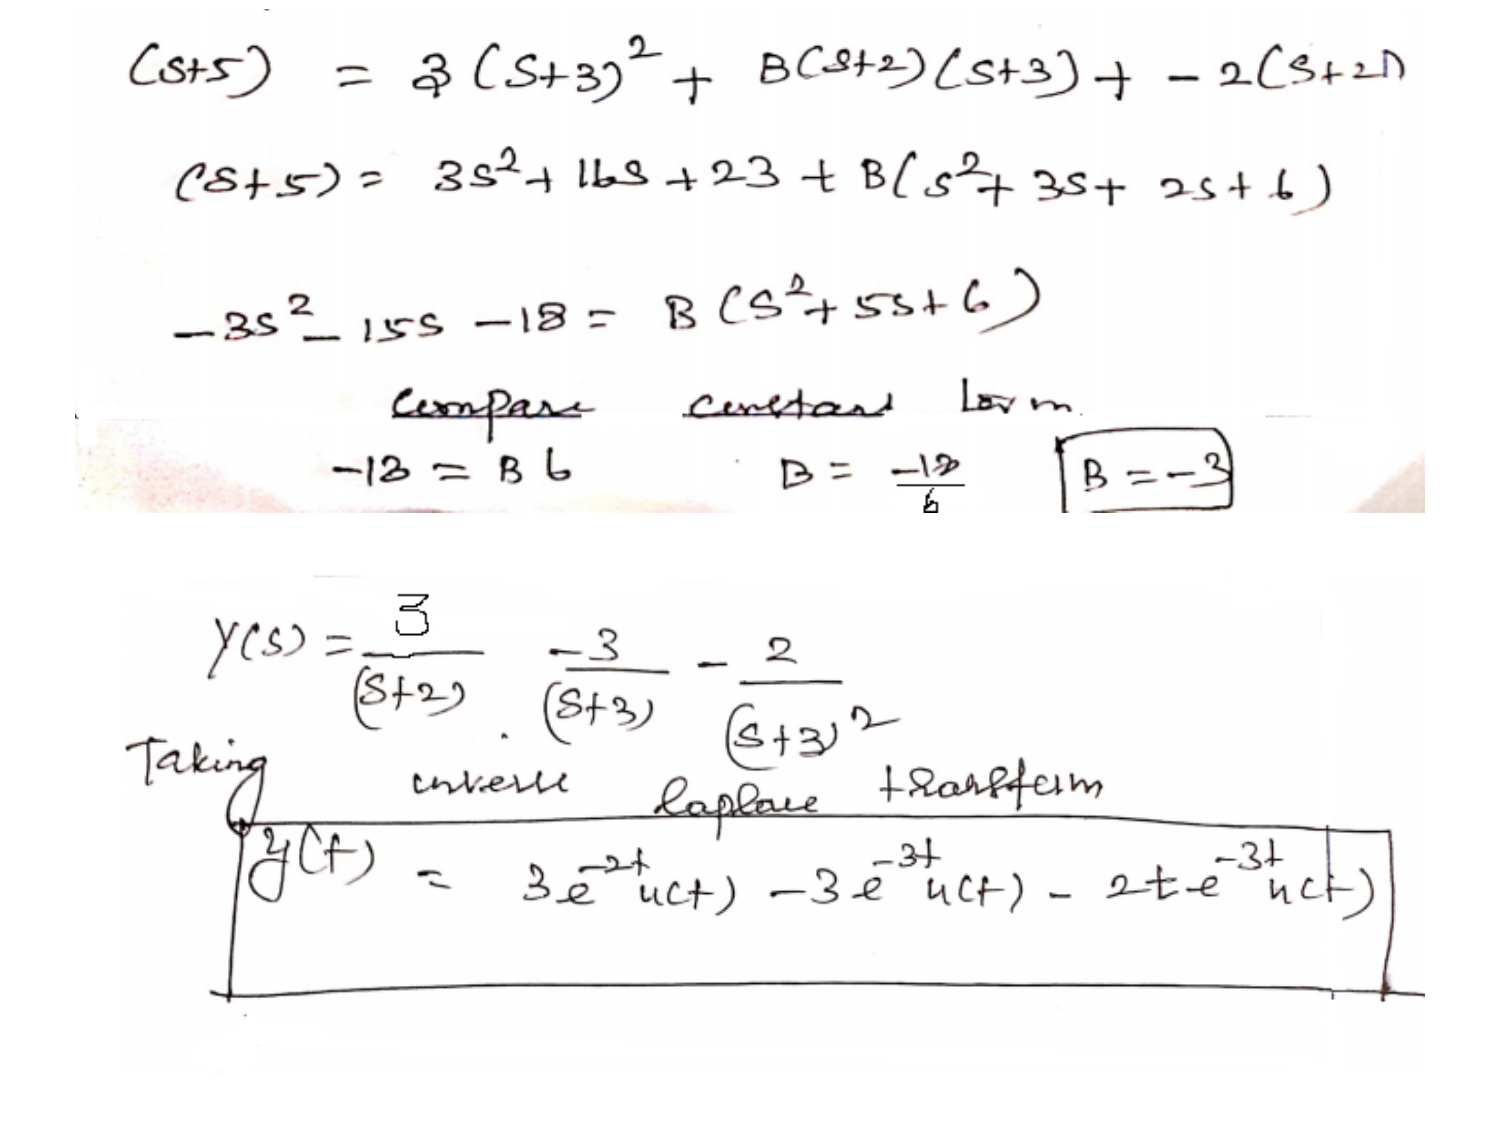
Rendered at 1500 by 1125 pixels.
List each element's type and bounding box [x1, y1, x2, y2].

picture [124, 574, 1426, 1076]
list [74, 9, 1426, 513]
